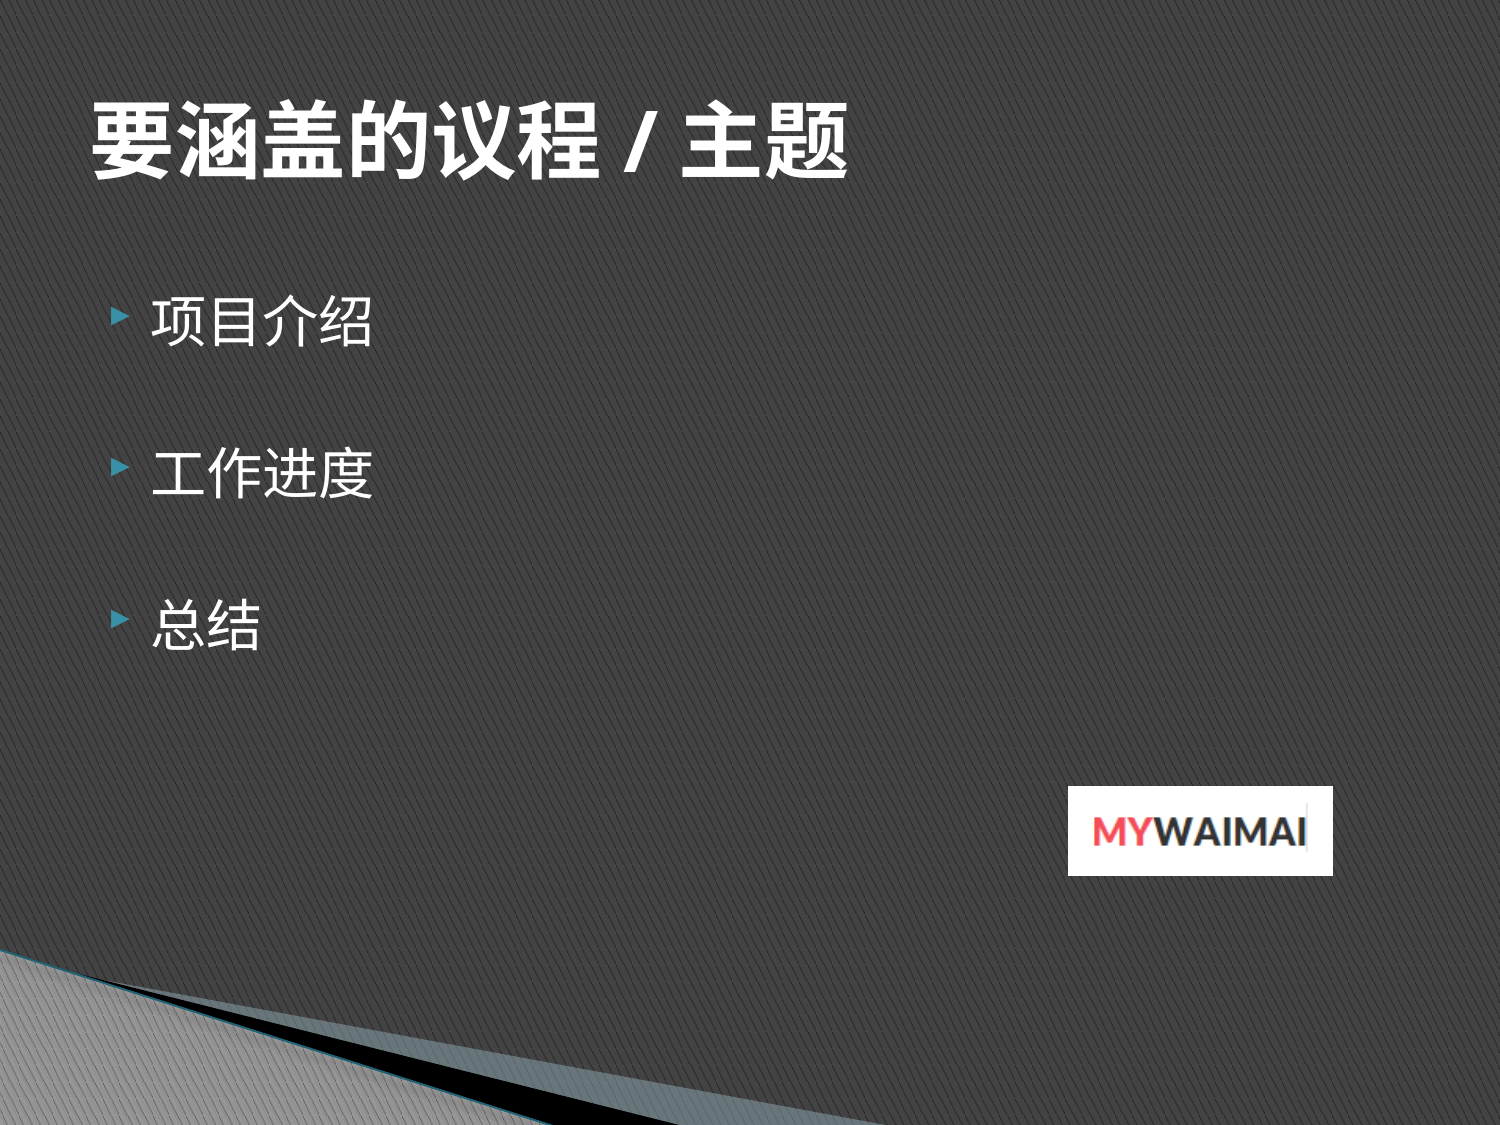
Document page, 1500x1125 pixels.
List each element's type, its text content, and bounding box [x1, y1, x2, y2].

picture [1068, 786, 1334, 877]
title 要涵盖的议程/主题 [75, 45, 1425, 233]
list 项目介绍 工作进度 总结 [75, 278, 1426, 1022]
